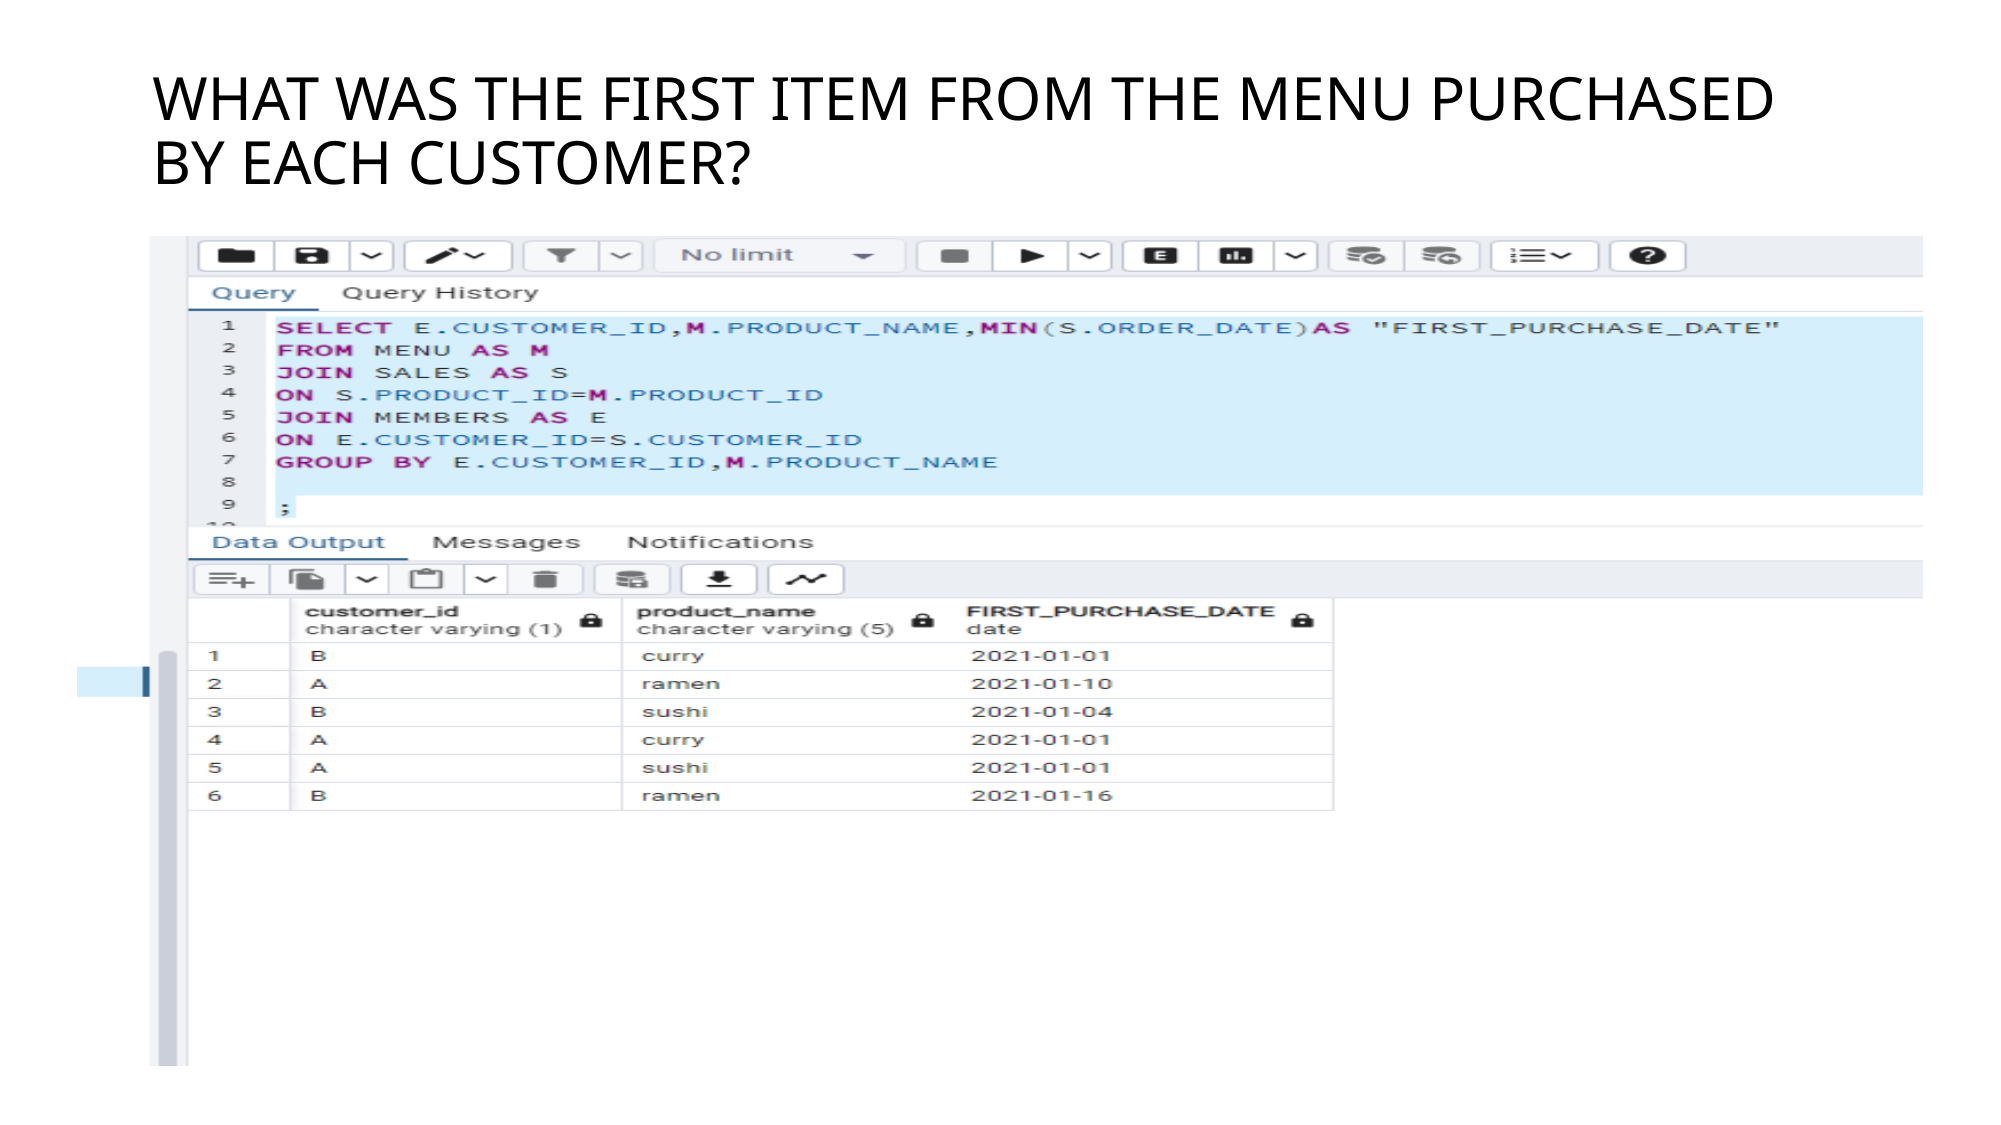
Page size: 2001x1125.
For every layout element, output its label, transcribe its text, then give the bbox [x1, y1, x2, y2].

picture [77, 236, 1924, 1066]
title WHAT WAS THE FIRST ITEM FROM THE MENU PURCHASED BY EACH CUSTOMER? [137, 59, 1863, 236]
